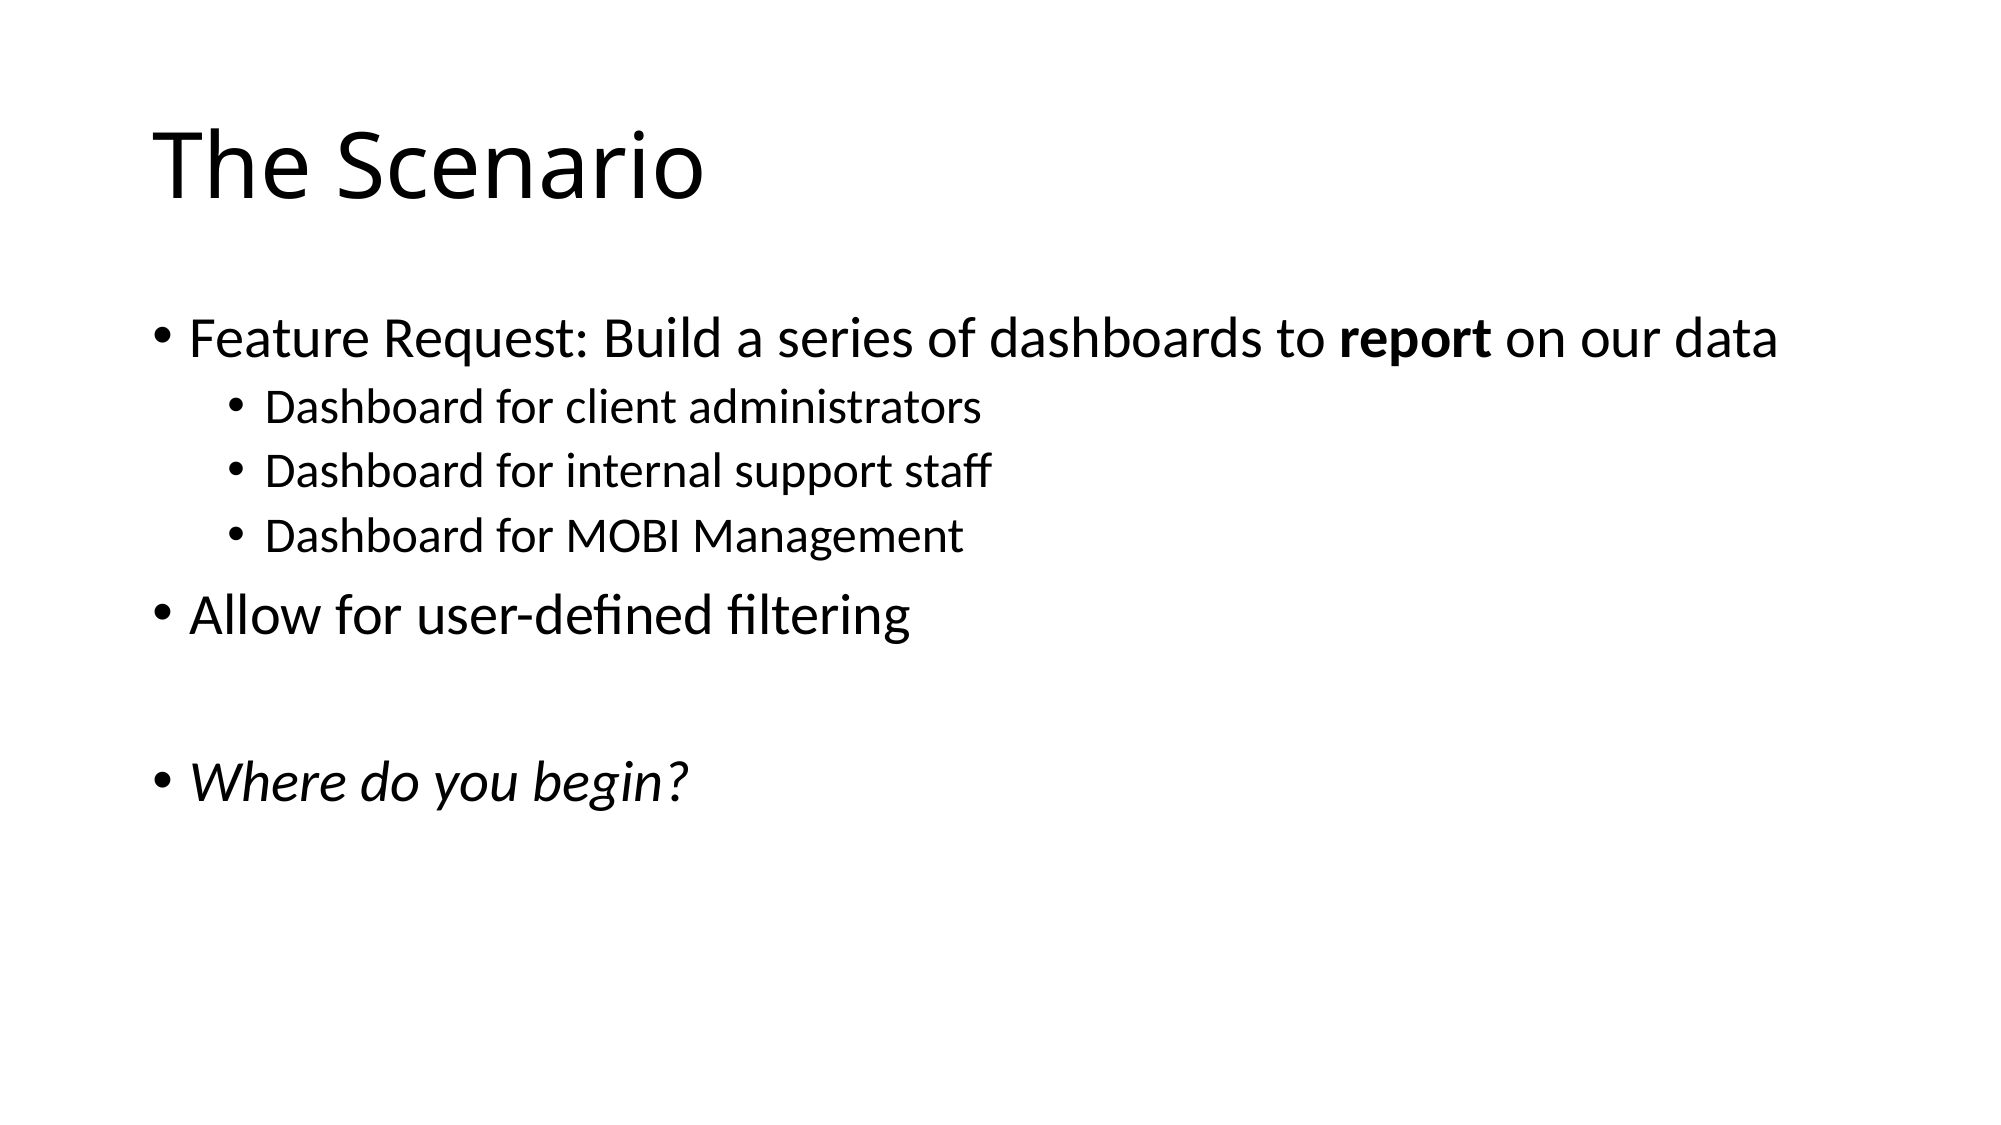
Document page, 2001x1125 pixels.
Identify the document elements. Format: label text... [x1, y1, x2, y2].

title The Scenario [137, 59, 1863, 278]
list Feature Request: Build a series of dashboards to report on our data Dashboard for client administrators Dashboard for internal support staff Dashboard for MOBI Management Allow for user-defined filtering Where do you begin? [137, 299, 1863, 1014]
